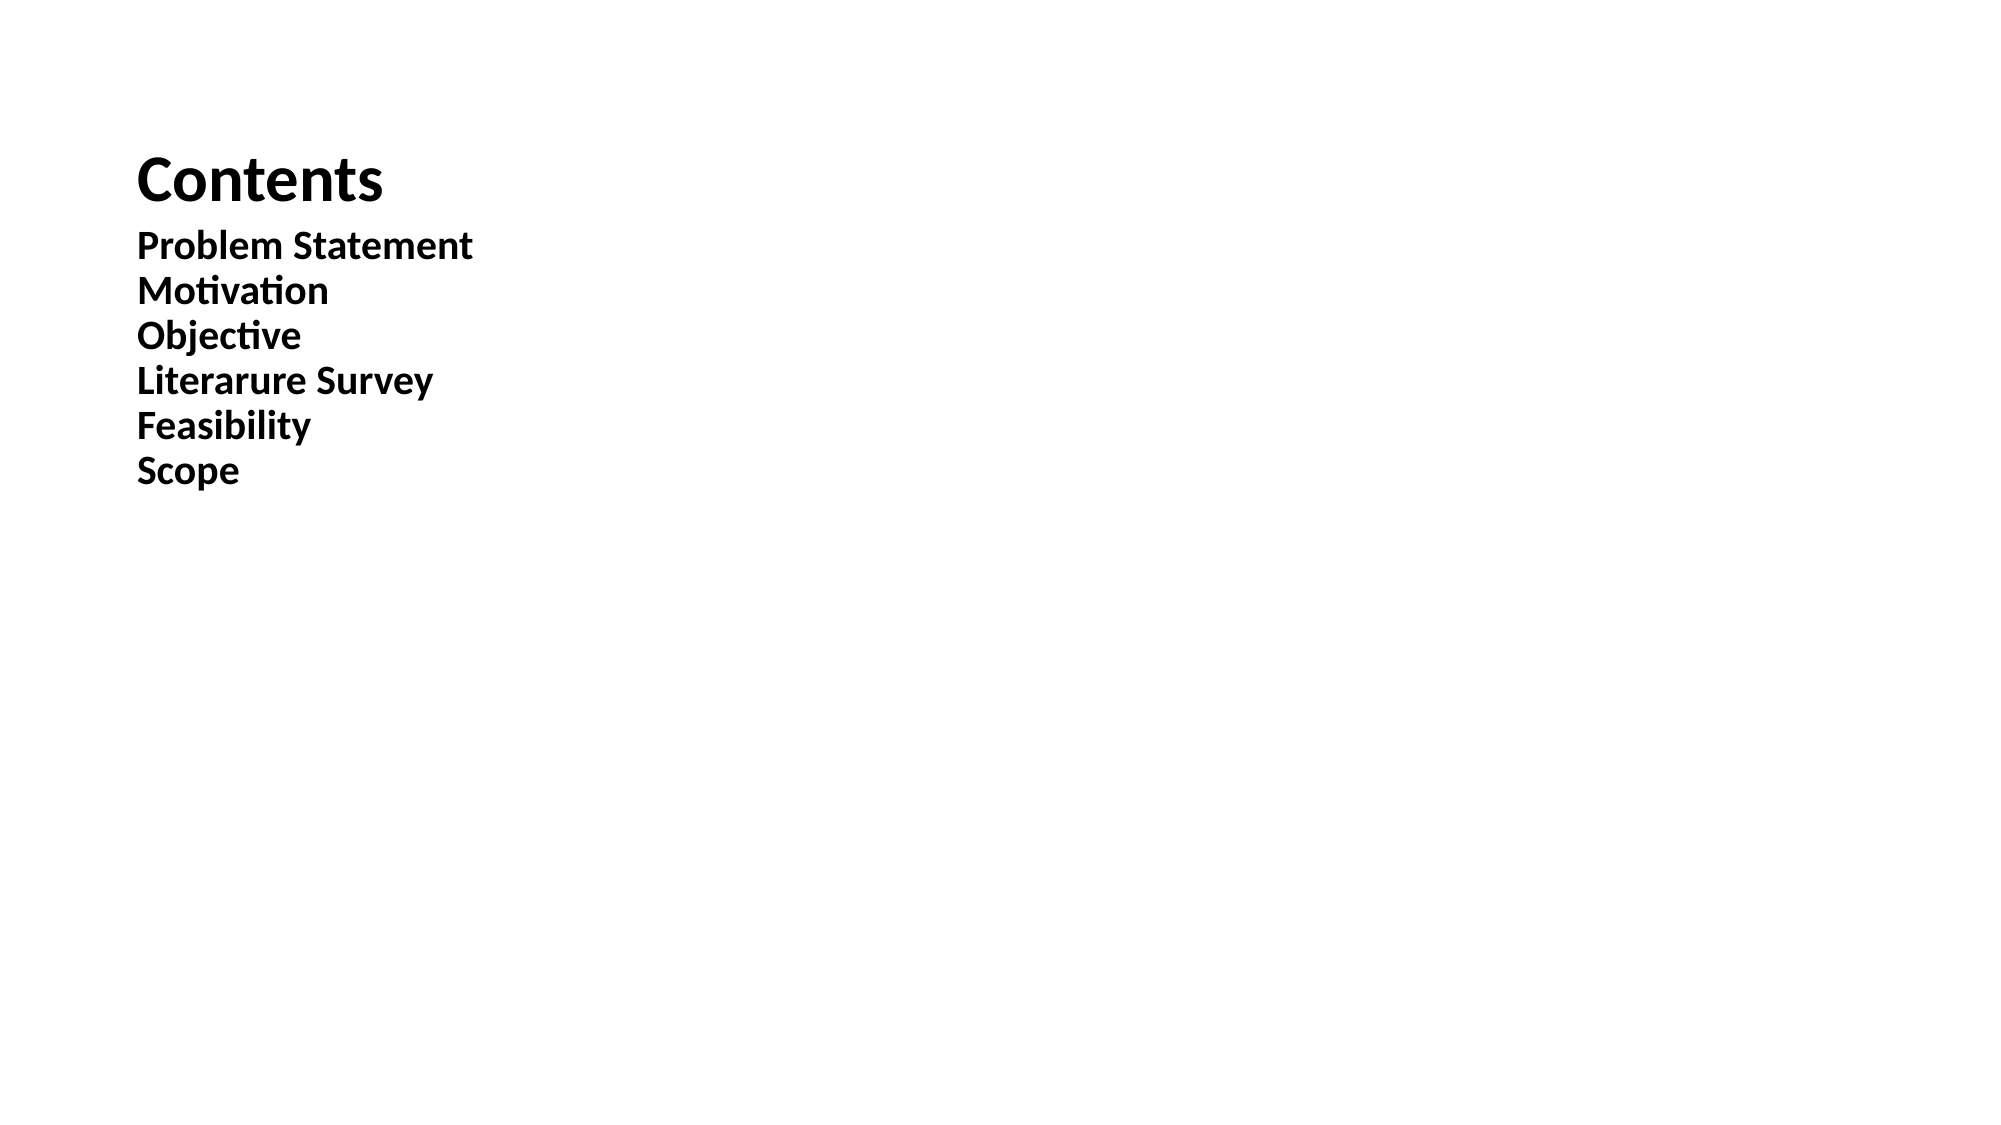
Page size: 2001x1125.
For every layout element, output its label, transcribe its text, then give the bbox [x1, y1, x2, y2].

list Contents Problem Statement Motivation Objective Literarure Survey Feasibility Scope [122, 108, 1848, 822]
